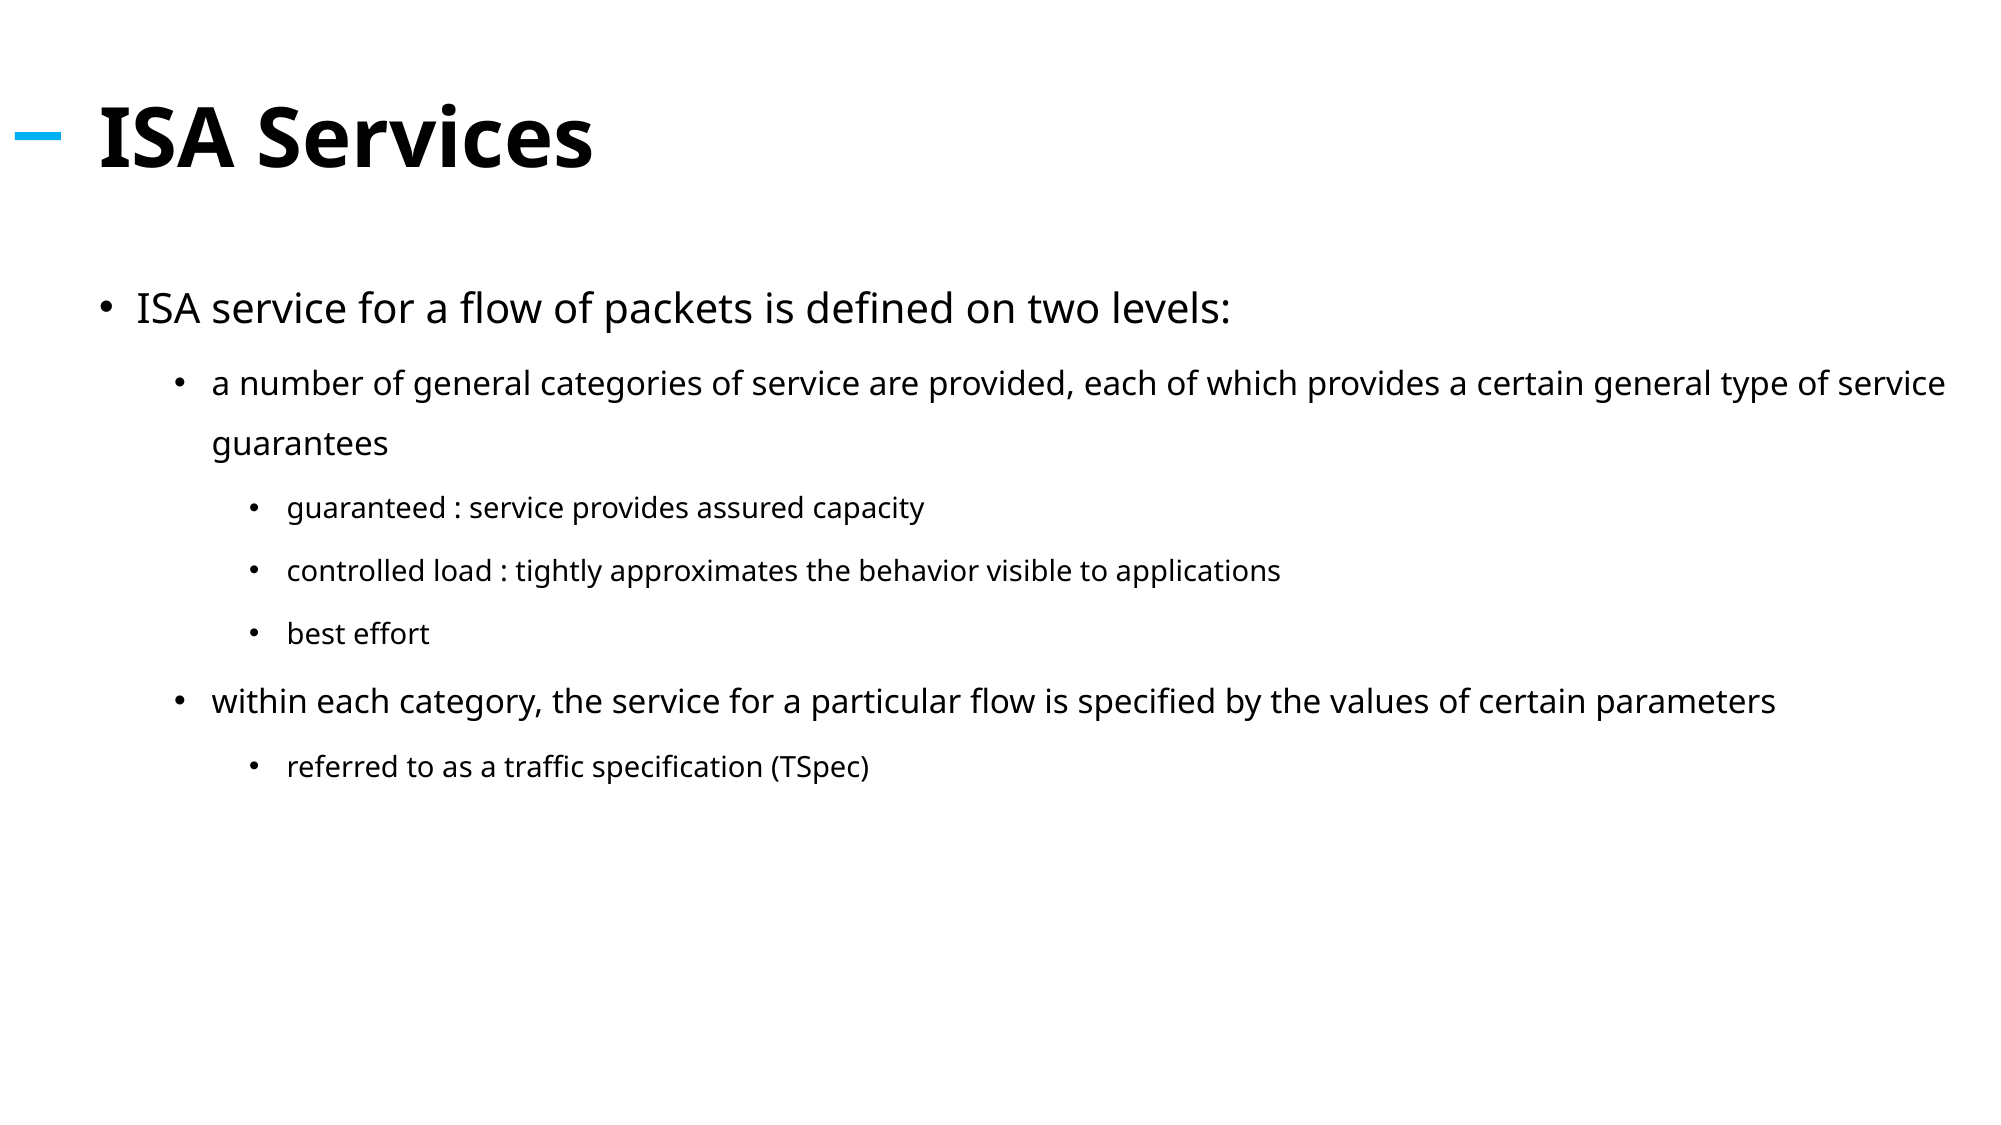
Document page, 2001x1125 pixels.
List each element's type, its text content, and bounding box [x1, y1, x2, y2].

list ISA service for a flow of packets is defined on two levels: a number of general categories of service are provided, each of which provides a certain general type of service guarantees guaranteed : service provides assured capacity controlled load : tightly approximates the behavior visible to applications best effort within each category, the service for a particular flow is specified by the values of certain parameters referred to as a traffic specification (TSpec) [84, 248, 1970, 1110]
text_box [14, 131, 62, 141]
title ISA Services [84, 31, 1916, 248]
